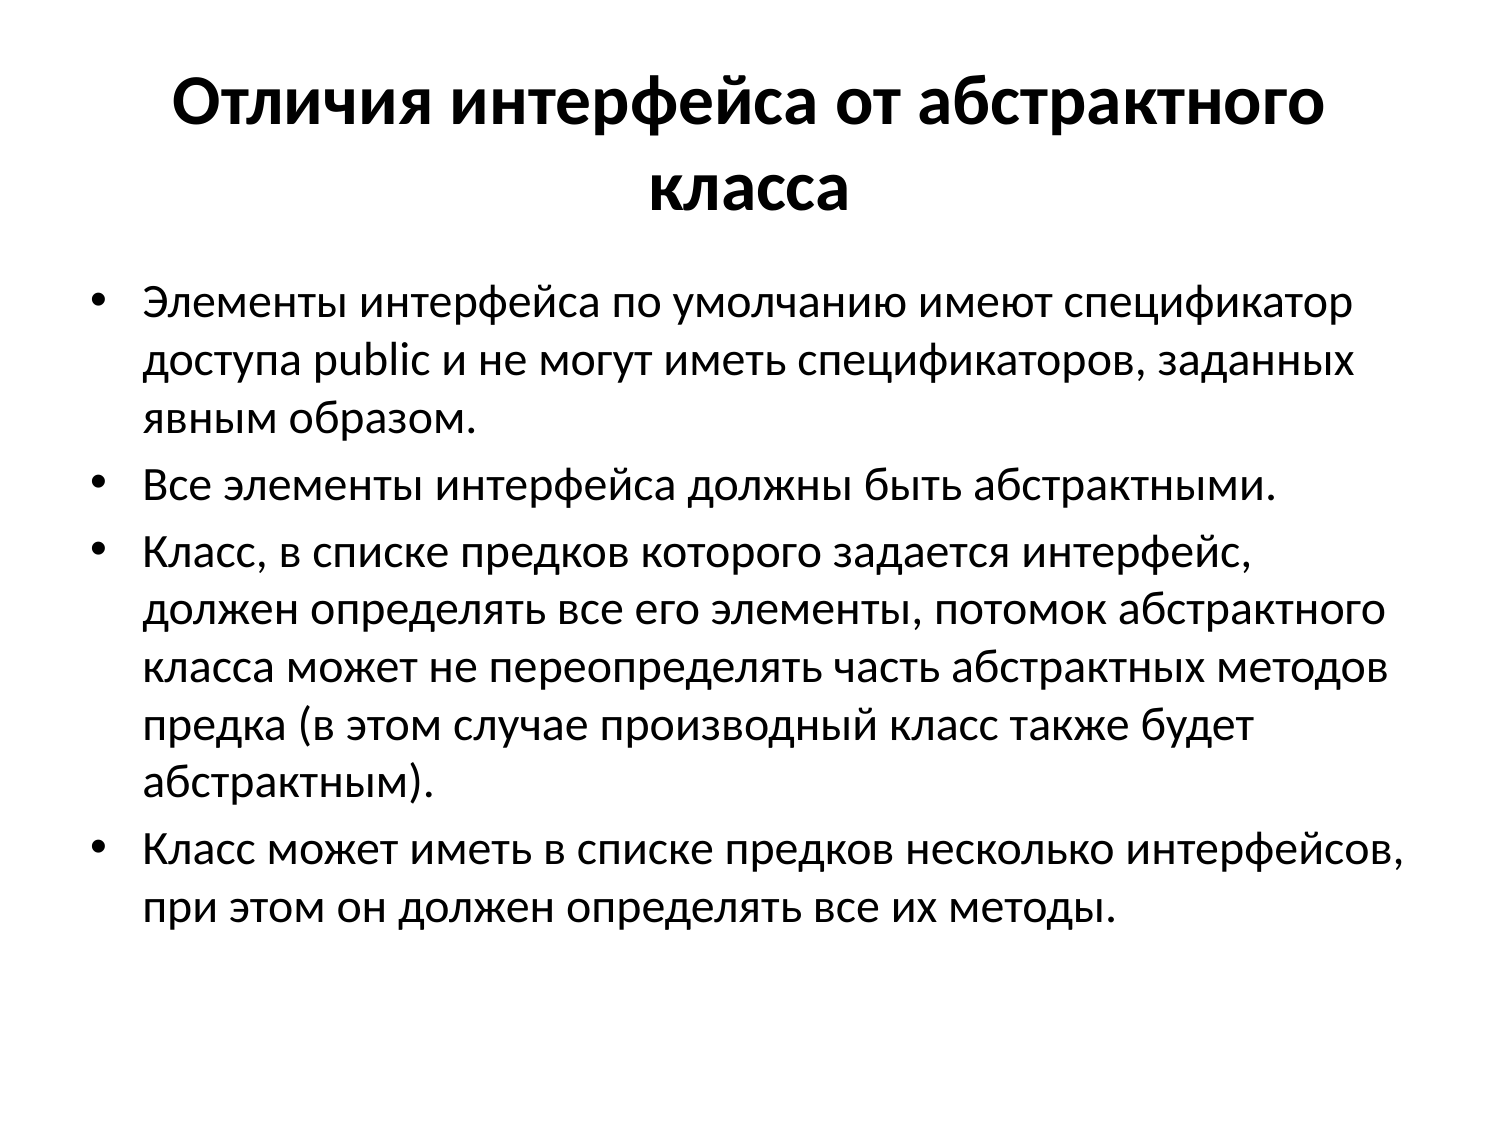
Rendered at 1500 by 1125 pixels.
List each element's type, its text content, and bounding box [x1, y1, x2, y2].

title Отличия интерфейса от абстрактного класса [75, 45, 1425, 233]
list Элементы интерфейса по умолчанию имеют спецификатор доступа publiс и не могут иметь спецификаторов, заданных явным образом. Все элементы интерфейса должны быть абстрактными. Класс, в списке предков которого задается интерфейс, должен определять все его элементы, потомок абстрактного класса может не переопределять часть абстрактных методов предка (в этом случае производный класс также будет абстрактным). Класс может иметь в списке предков несколько интерфейсов, при этом он должен определять все их методы. [75, 262, 1425, 1005]
